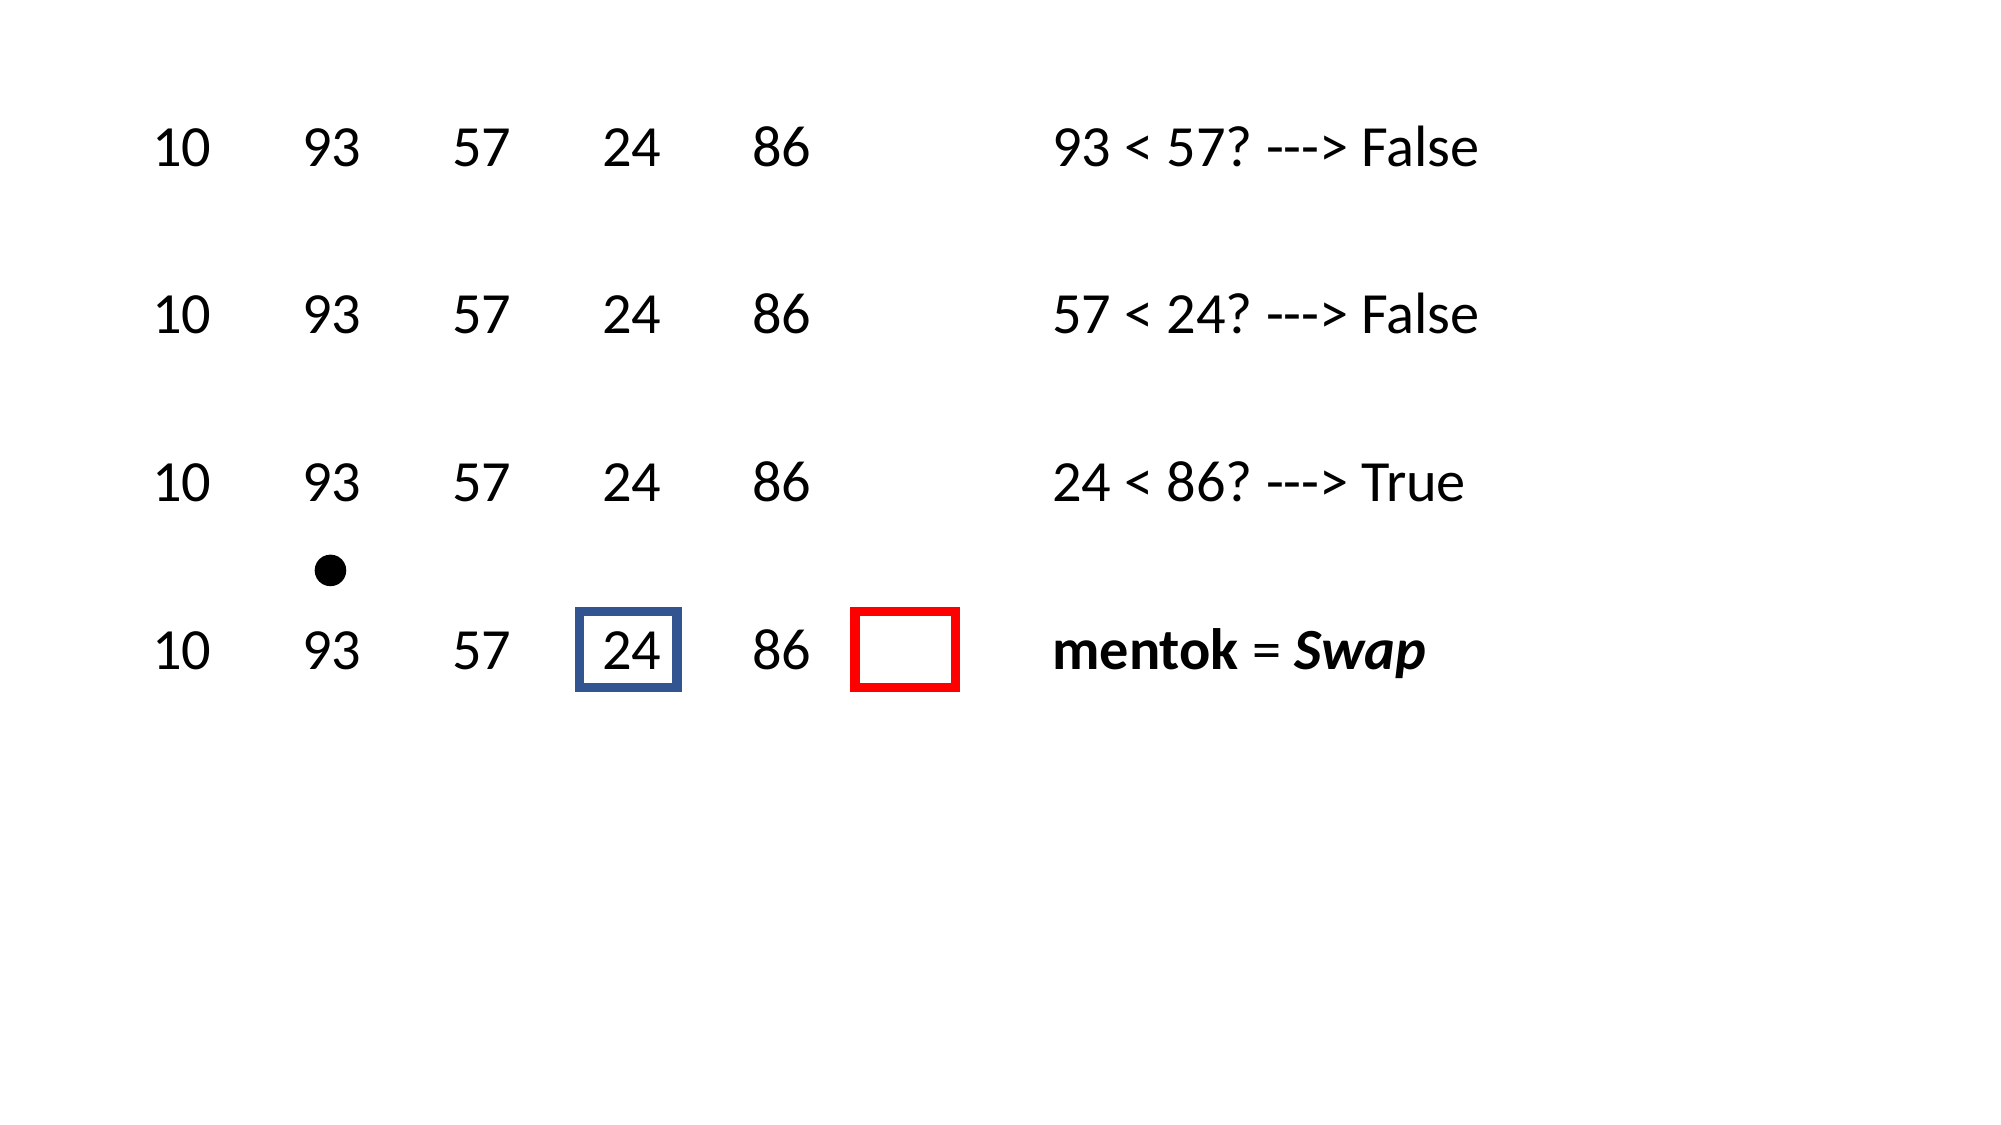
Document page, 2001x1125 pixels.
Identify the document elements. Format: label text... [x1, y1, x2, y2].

text_box [314, 554, 347, 587]
list 10 93 57 24 86 93 < 57? ---> False 10 93 57 24 86 57 < 24? ---> False 10 93 57 24 86 24 < 86? ---> True 10 93 57 24 86 mentok = Swap [137, 108, 1863, 1014]
text_box [854, 610, 956, 689]
text_box [578, 610, 678, 689]
